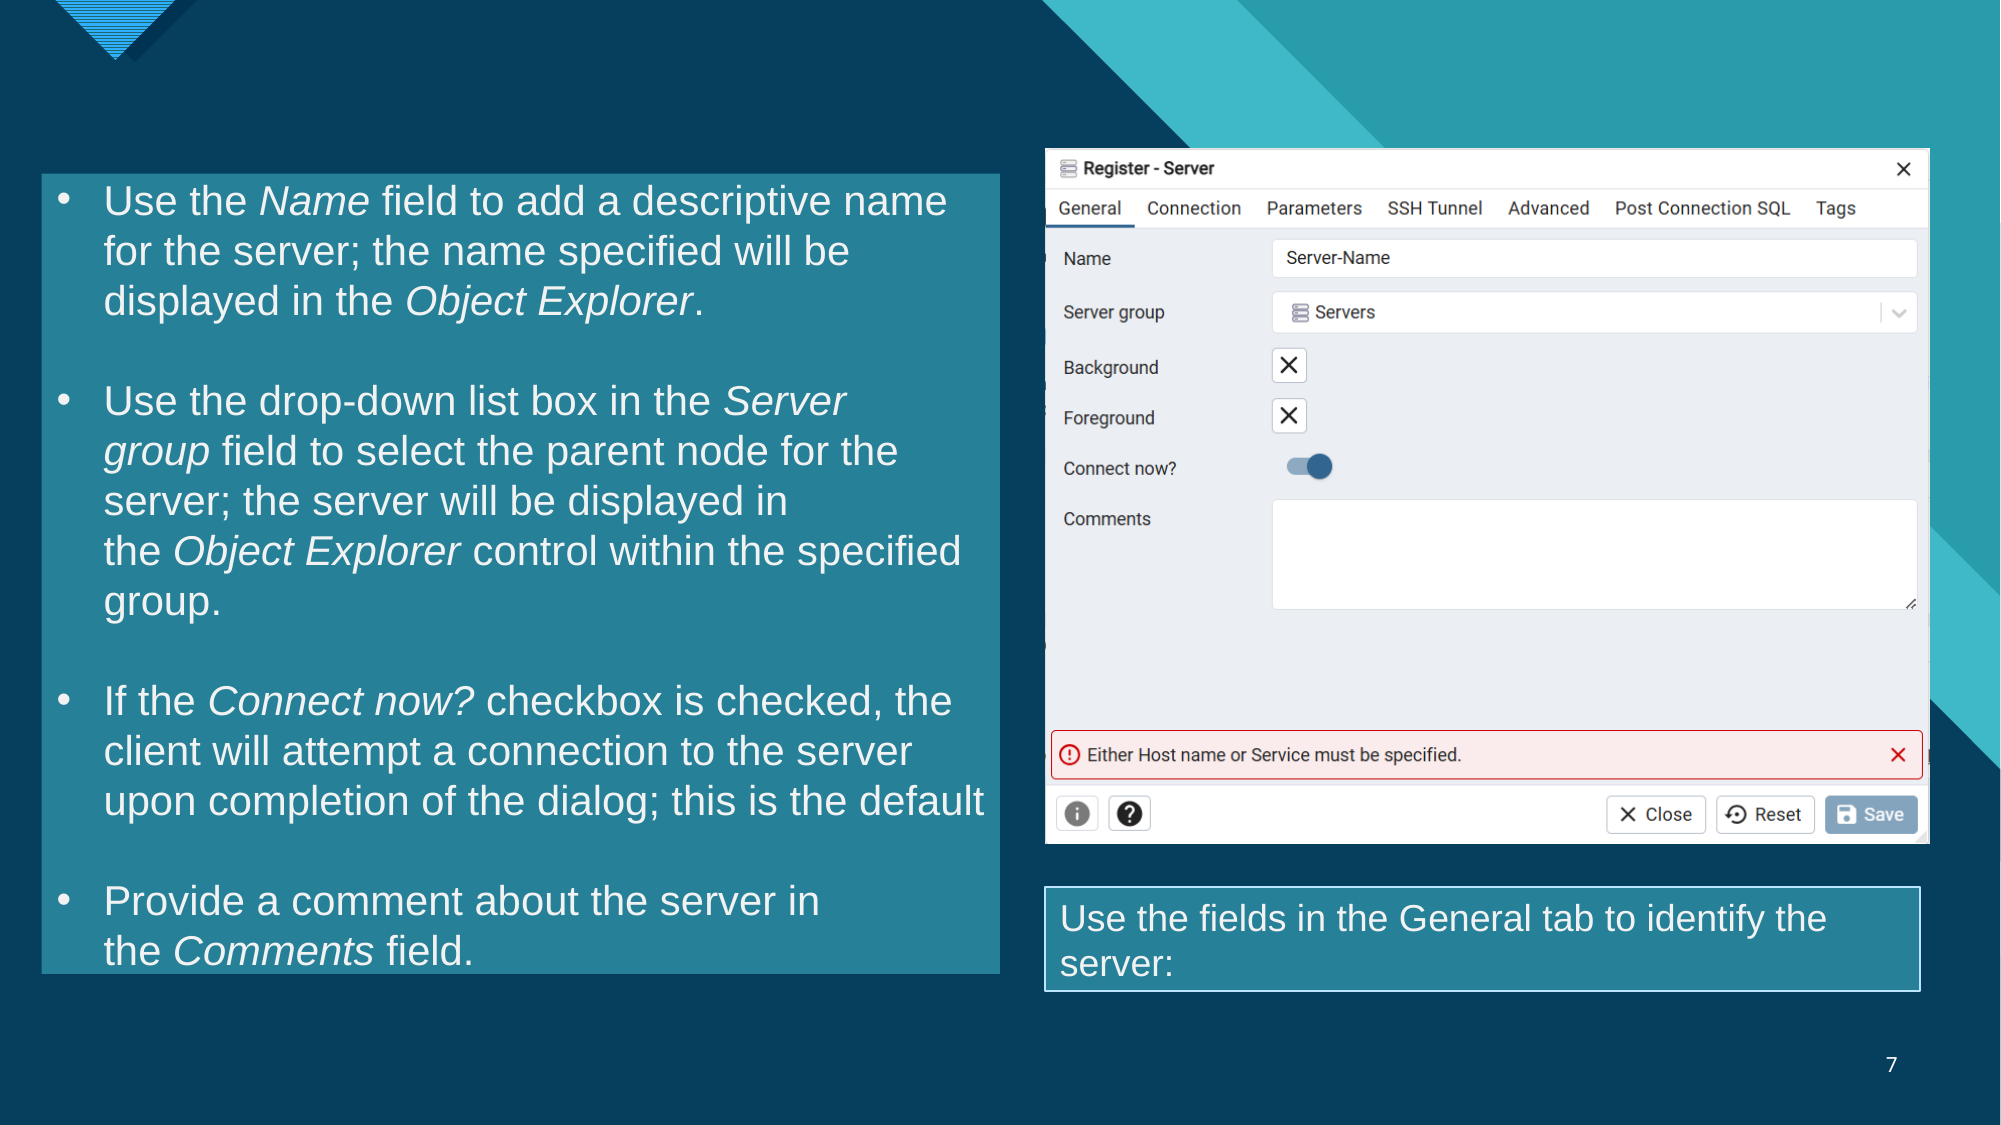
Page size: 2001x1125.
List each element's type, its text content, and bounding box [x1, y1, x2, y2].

picture [1046, 147, 1931, 843]
text_box Use the fields in the General tab to identify the server: [1045, 886, 1921, 992]
text_box Use the Name field to add a descriptive name for the server; the name specified will be displayed in the Object Explorer. Use the drop-down list box in the Server group field to select the parent node for the server; the server will be displayed in the Object Explorer control within the specified group. If the Connect now? checkbox is checked, the client will attempt a connection to the server upon completion of the dialog; this is the default Provide a comment about the server in the Comments field. [41, 173, 1000, 974]
slide_number 7 [1845, 1035, 1913, 1096]
